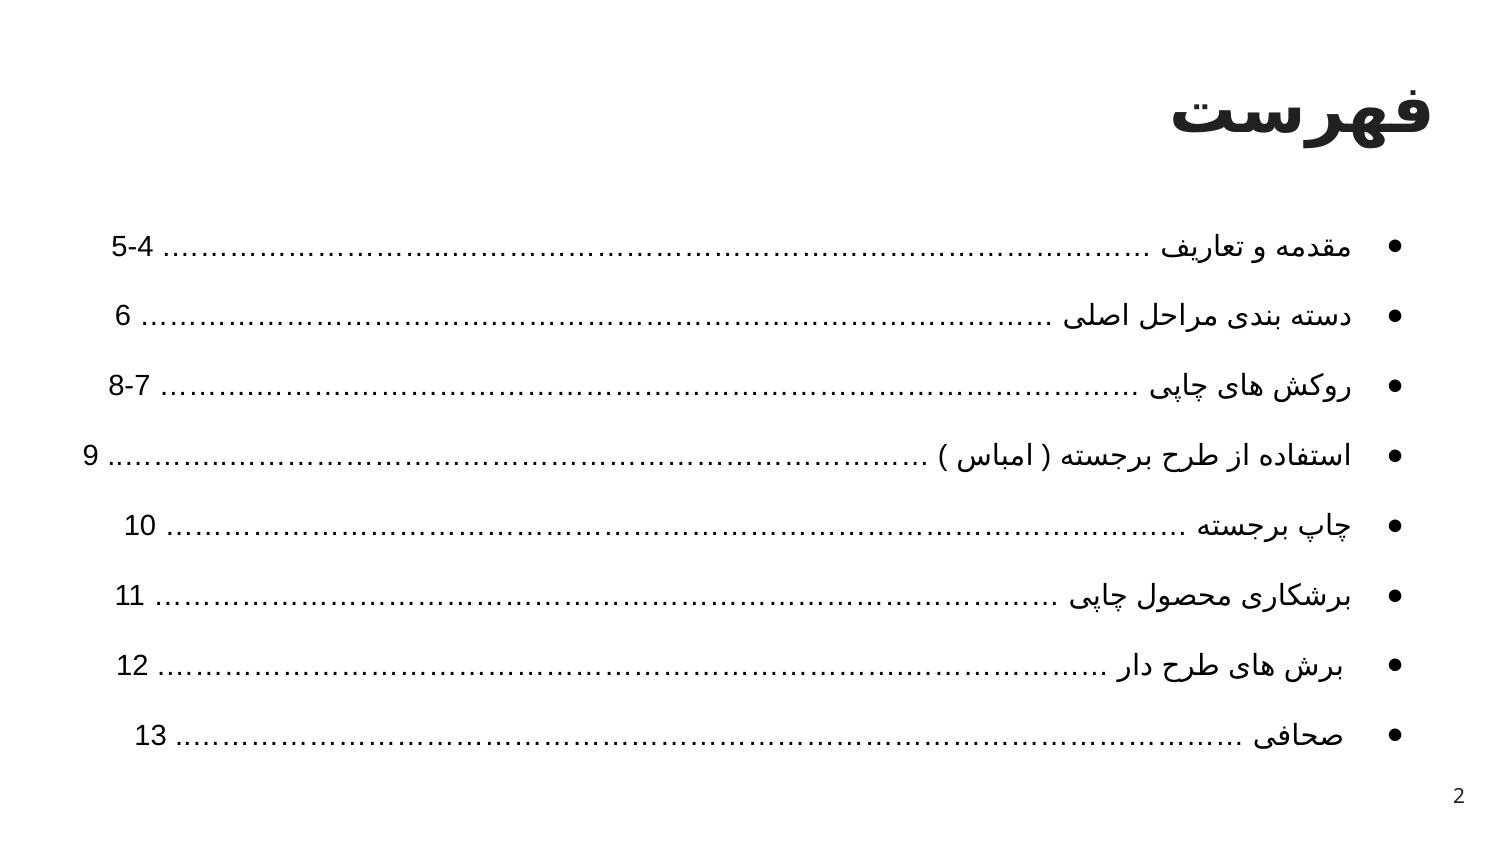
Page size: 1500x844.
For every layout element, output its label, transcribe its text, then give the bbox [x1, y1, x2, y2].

title فهرست [50, 50, 1451, 174]
text_box مقدمه و تعاریف ………………………………………………………………..………………………. 4-5 دسته بندی مراحل اصلی ………………………………………………….……………………………… 6 روکش های چاپی ……………………………………………………………………….……….……… 7-8 استفاده از طرح برجسته ( امباس ) ………………………………………………………………..……….. 9 چاپ برجسته …………………………………………………………………………………………… 10 برشکاری محصول چاپی ………………………………………………………………………………… 11 برش های طرح دار ………………….…………………………………………………………………. 12 صحافی ……………………………………………………………………………………………….. 13 [58, 176, 1443, 767]
slide_number ‹#› [1389, 764, 1480, 830]
